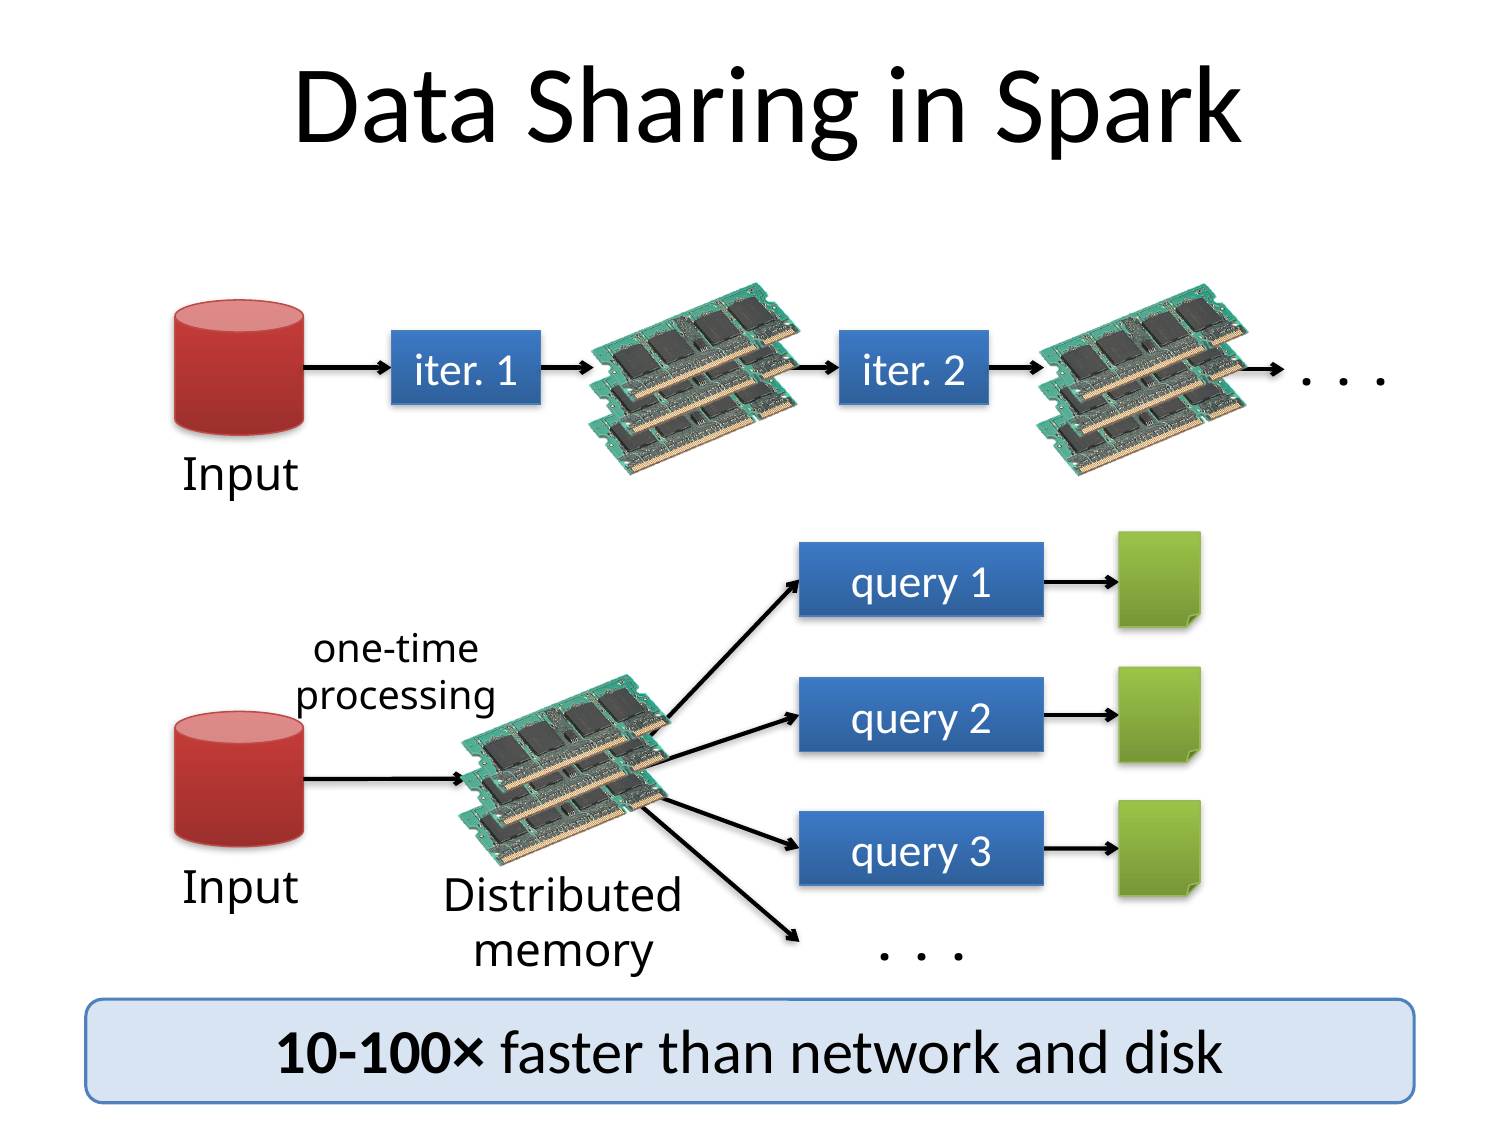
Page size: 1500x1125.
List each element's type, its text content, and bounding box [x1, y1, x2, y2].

text_box iter. 1 [391, 330, 541, 405]
text_box . . . [1284, 332, 1404, 403]
text_box Input [167, 437, 314, 508]
text_box 10-100× faster than network and disk [83, 997, 1417, 1105]
text_box [1118, 666, 1201, 764]
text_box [585, 237, 802, 521]
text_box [609, 579, 800, 714]
text_box [1118, 800, 1201, 897]
text_box [174, 710, 305, 848]
text_box query 1 [799, 542, 1044, 617]
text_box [609, 778, 800, 943]
text_box iter. 2 [839, 330, 989, 405]
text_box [456, 628, 673, 913]
text_box one-time processing [280, 615, 512, 725]
text_box [1118, 531, 1201, 628]
text_box query 3 [804, 811, 1044, 886]
text_box Distributed memory [374, 858, 752, 983]
text_box query 2 [804, 677, 1044, 752]
text_box Input [167, 850, 314, 920]
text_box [677, 714, 800, 777]
text_box [174, 299, 305, 436]
text_box . . . [799, 907, 1044, 977]
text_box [1034, 238, 1251, 522]
title Data Sharing in Spark [75, 24, 1463, 213]
